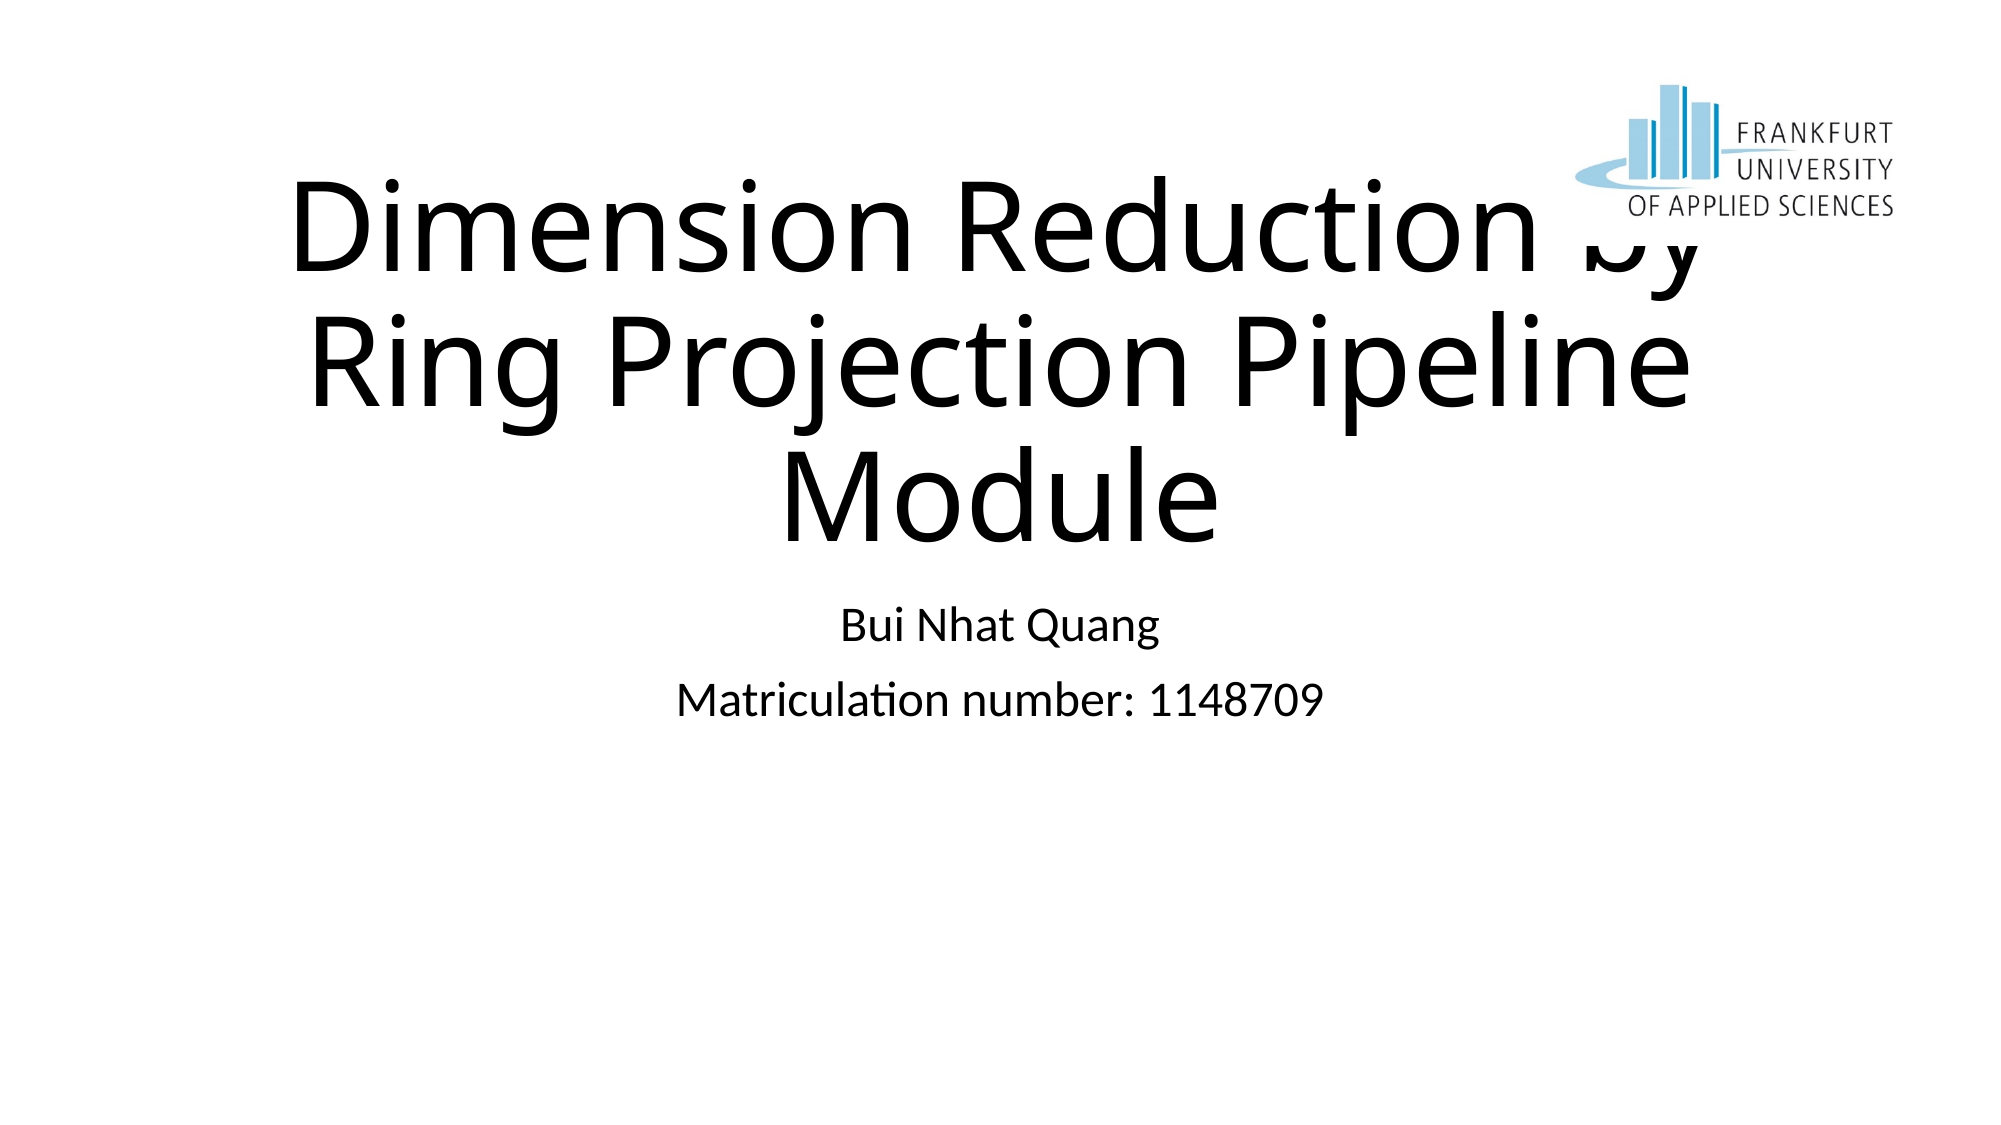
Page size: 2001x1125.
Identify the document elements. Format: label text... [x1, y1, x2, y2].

picture [1546, 54, 1921, 246]
subtitle Bui Nhat Quang Matriculation number: 1148709 [249, 590, 1750, 863]
title Dimension Reduction by Ring Projection Pipeline Module [249, 184, 1750, 576]
